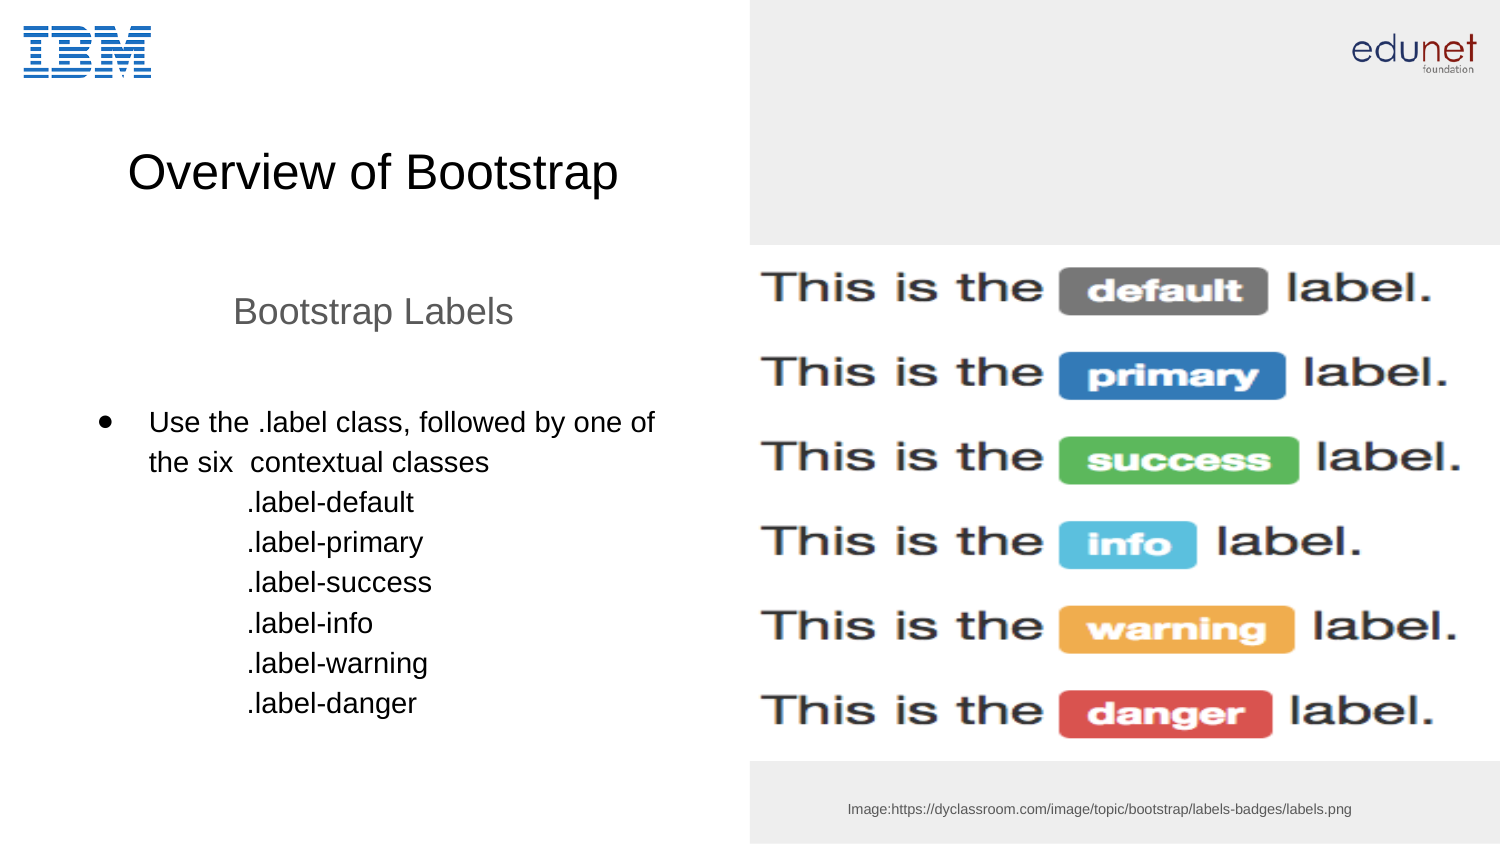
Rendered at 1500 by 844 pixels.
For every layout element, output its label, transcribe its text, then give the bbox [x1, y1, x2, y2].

picture [735, 245, 1500, 762]
picture [1350, 26, 1480, 78]
list Image:https://dyclassroom.com/image/topic/bootstrap/labels-badges/labels.png [832, 782, 1390, 812]
list Use the .label class, followed by one of the six contextual classes .label-default .label-primary .label-success .label-info .label-warning .label-danger [58, 397, 689, 685]
title Overview of Bootstrap [41, 117, 706, 223]
subtitle Bootstrap Labels [41, 257, 706, 363]
picture [23, 26, 151, 78]
